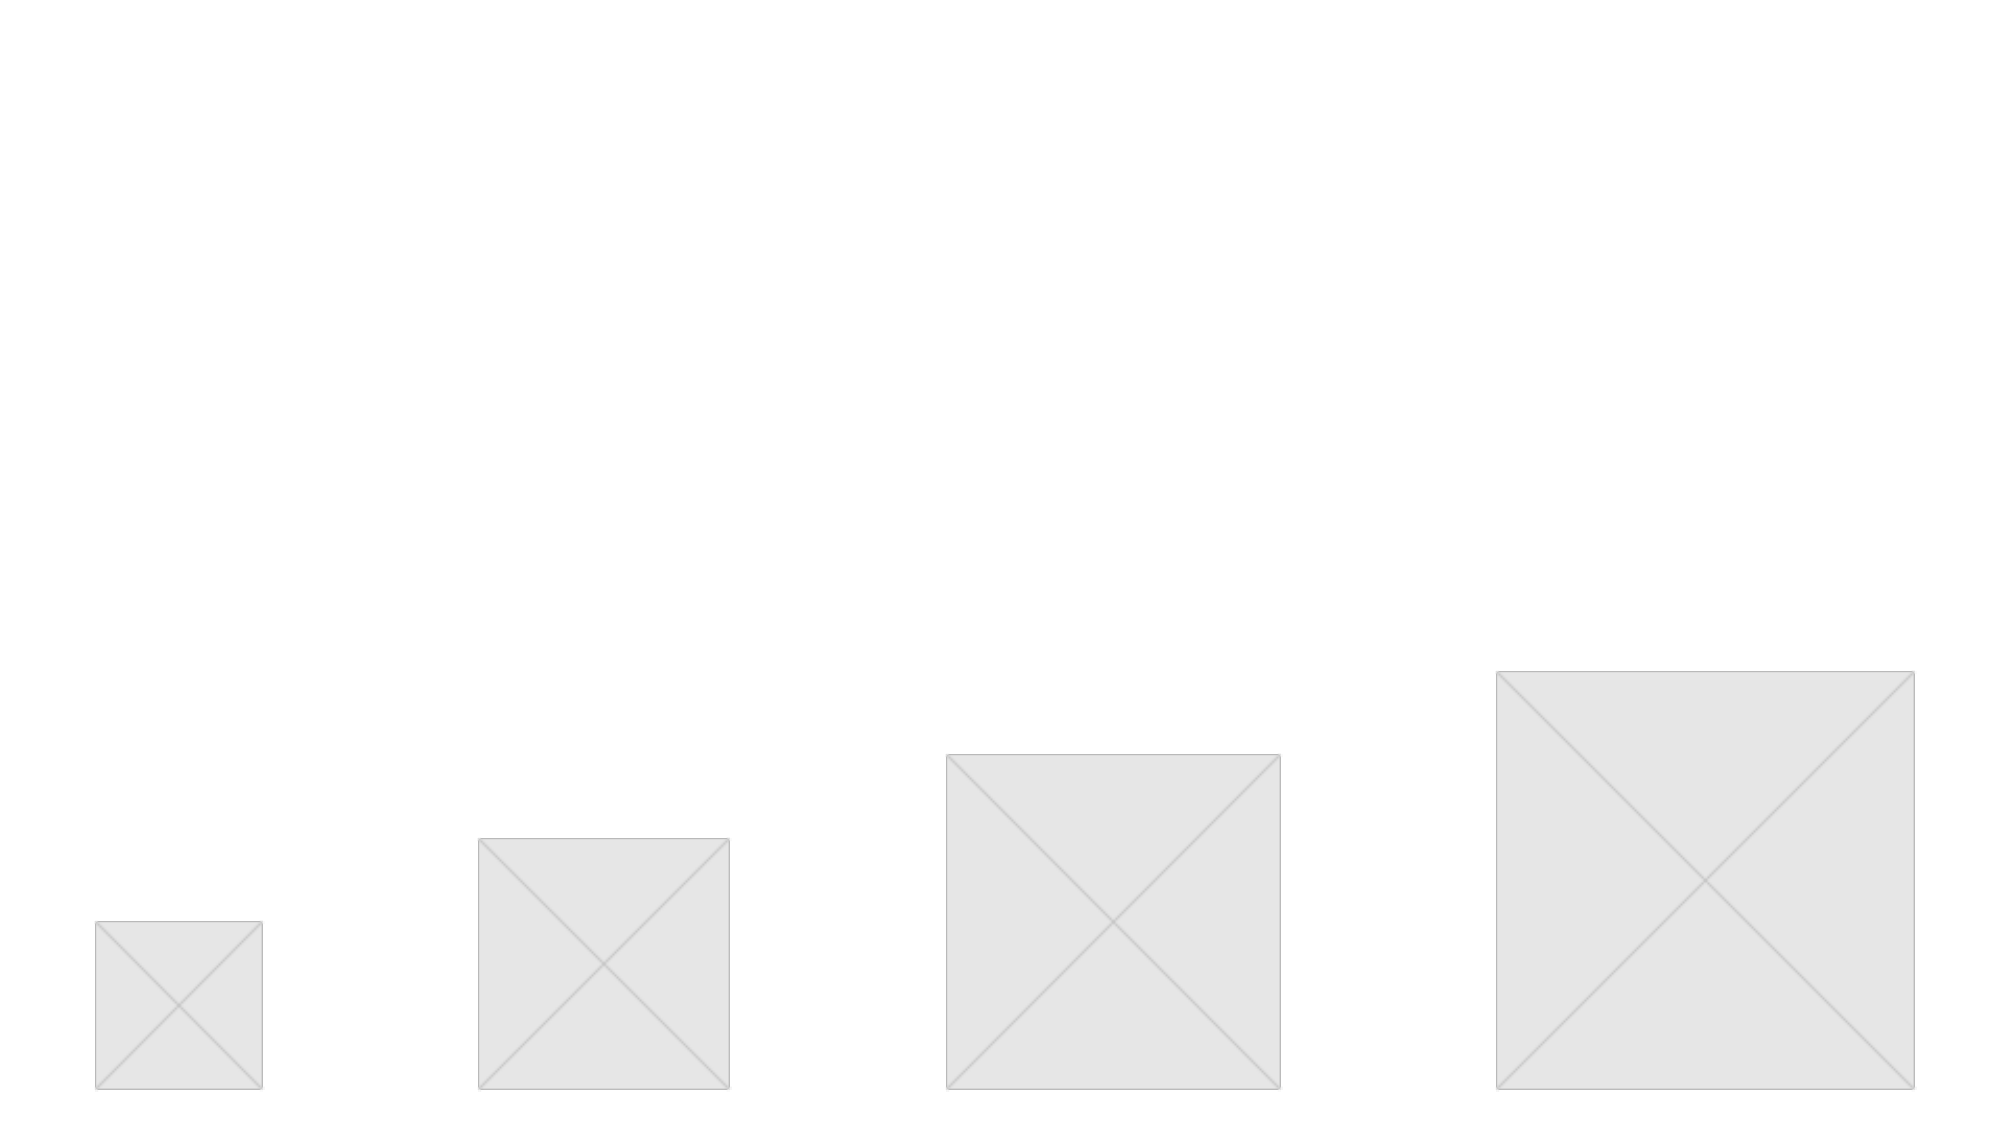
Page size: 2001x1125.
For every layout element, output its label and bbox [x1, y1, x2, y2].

picture [477, 837, 732, 1092]
picture [1495, 670, 1917, 1092]
picture [93, 920, 265, 1092]
picture [944, 753, 1283, 1092]
